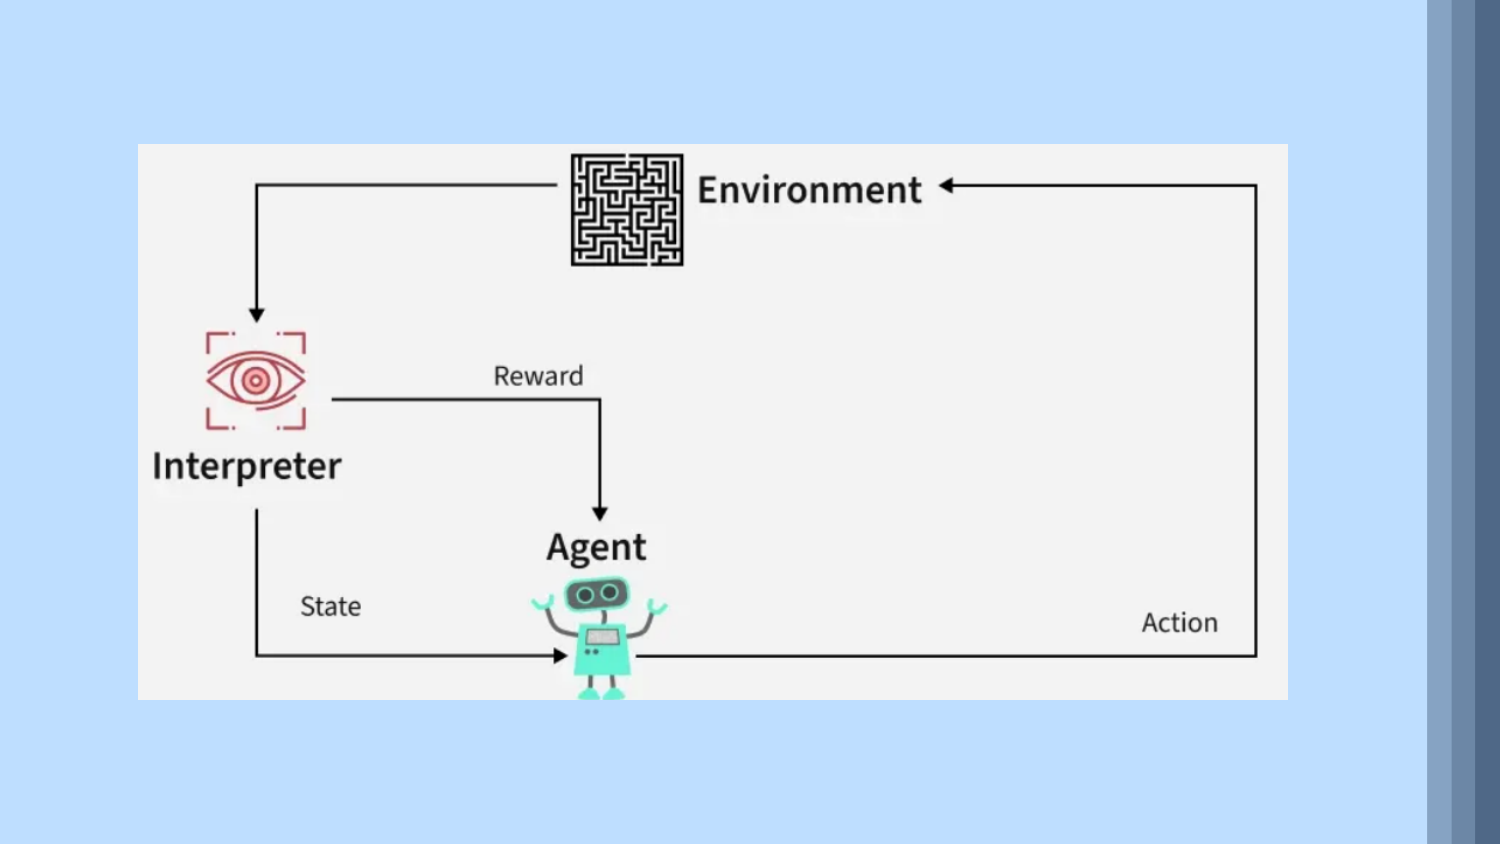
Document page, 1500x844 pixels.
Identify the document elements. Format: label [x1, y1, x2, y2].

picture [137, 143, 1288, 700]
text_box [1292, 494, 1500, 551]
